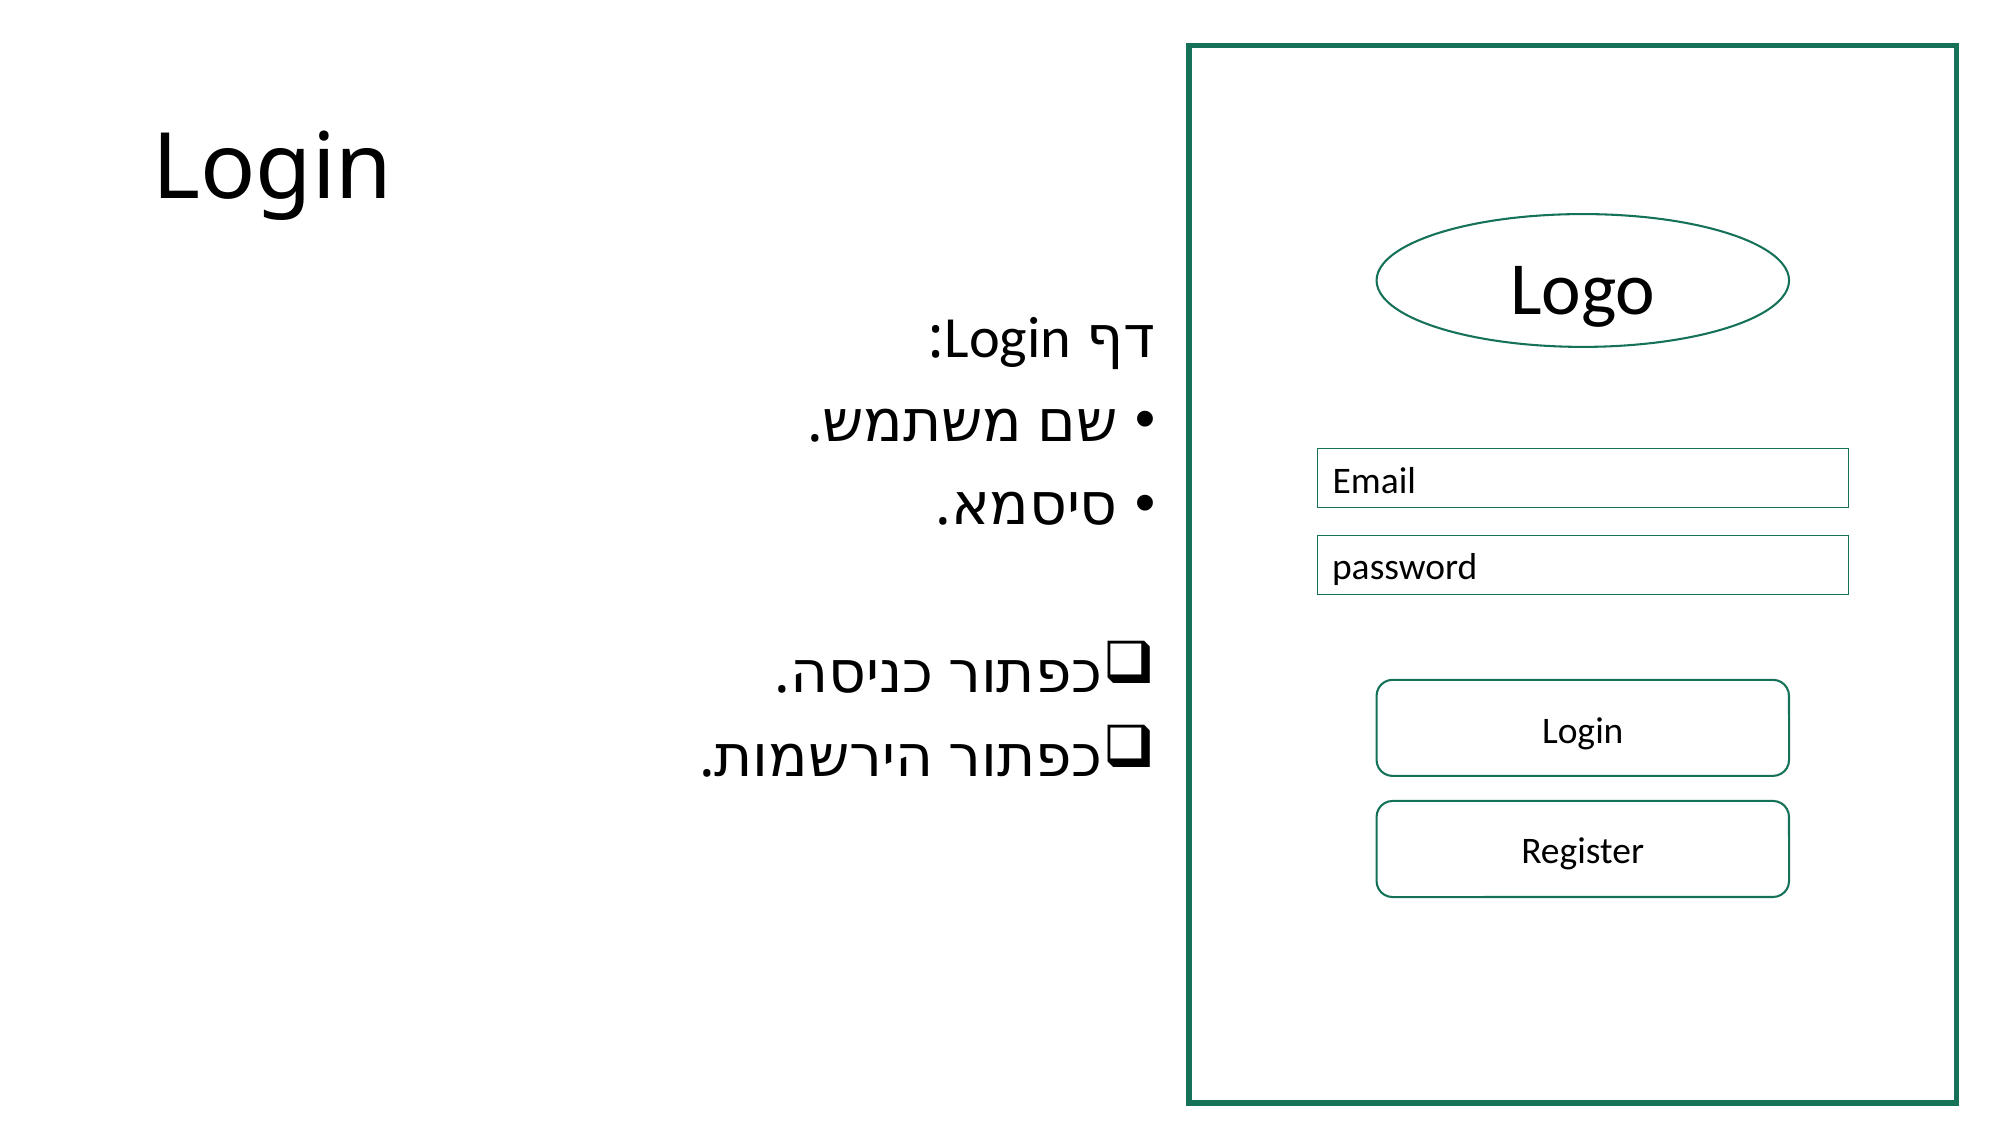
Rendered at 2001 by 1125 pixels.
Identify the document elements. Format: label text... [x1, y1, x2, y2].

text_box [1188, 44, 1957, 1104]
text_box password [1317, 535, 1849, 595]
text_box Email [1317, 448, 1849, 508]
text_box Login [1434, 699, 1732, 759]
text_box jsaszXZxZsgdhgfhghgfasa [1375, 678, 1791, 777]
text_box [1469, 337, 1697, 348]
text_box [1732, 233, 1791, 328]
text_box [1375, 233, 1434, 328]
text_box [1441, 213, 1725, 231]
text_box Logo [1434, 231, 1732, 337]
list דף Login: שם משתמש. סיסמא. כפתור כניסה. כפתור הירשמות. [137, 299, 1171, 1021]
text_box jsas [1375, 799, 1791, 899]
title Login [137, 59, 1188, 278]
text_box Register [1434, 818, 1732, 879]
